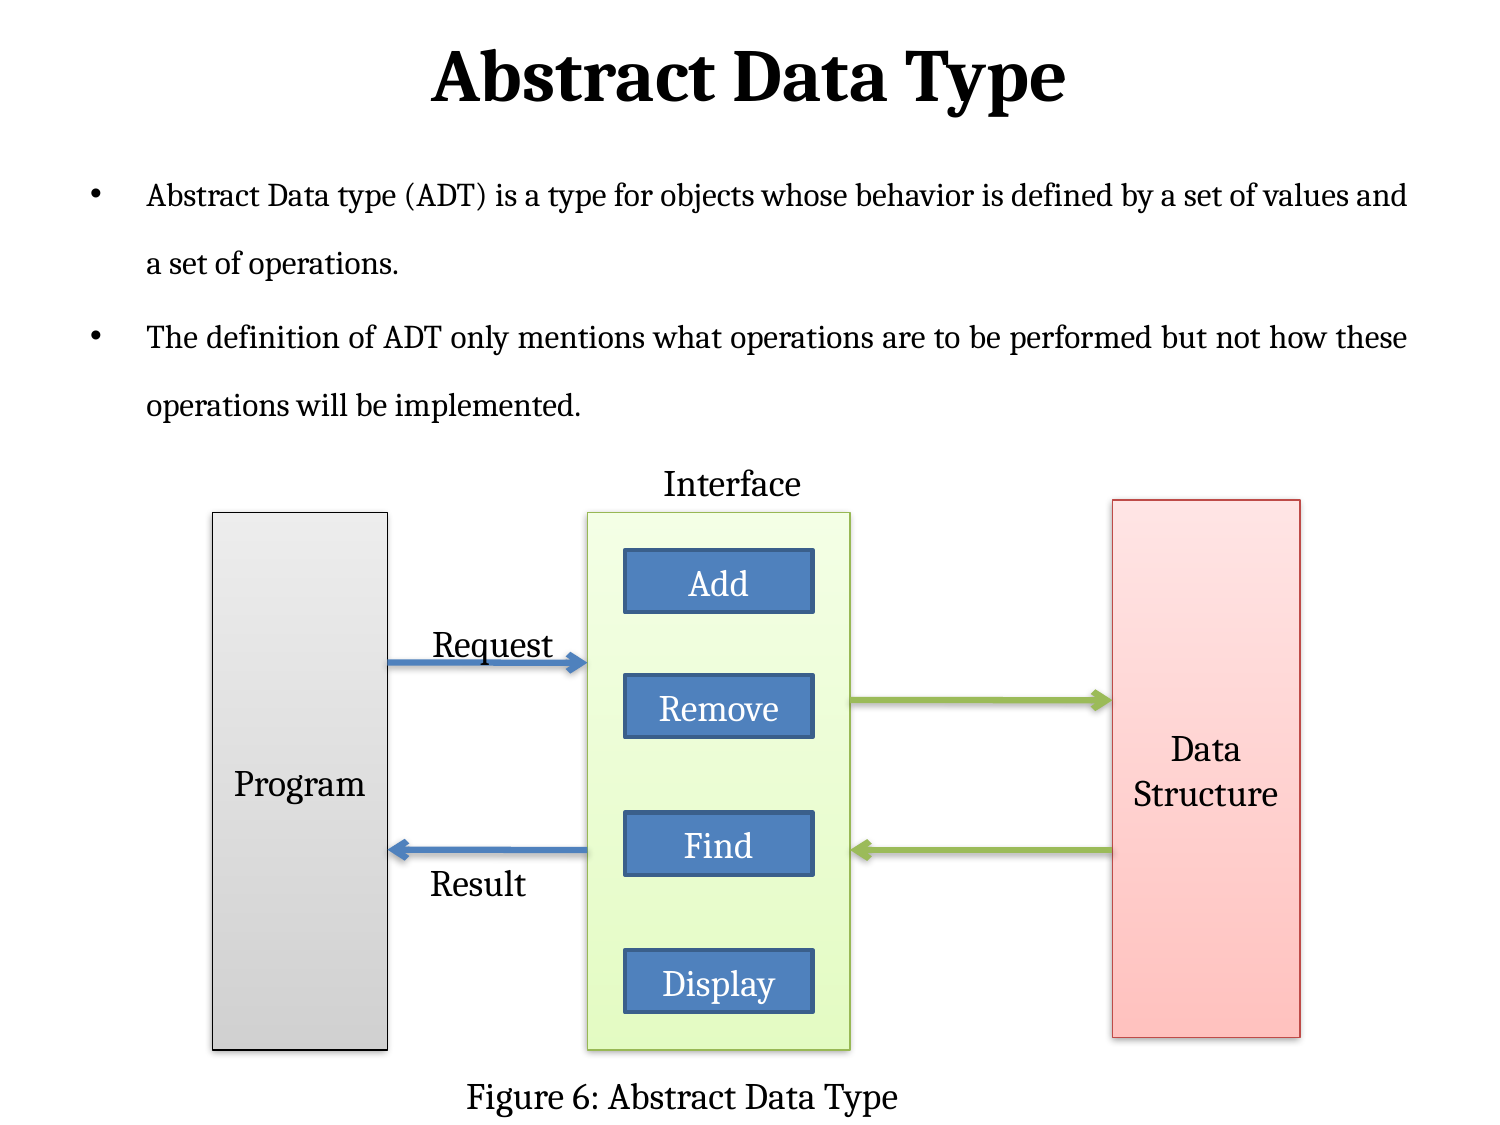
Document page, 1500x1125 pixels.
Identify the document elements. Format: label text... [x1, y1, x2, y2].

list Abstract Data type (ADT) is a type for objects whose behavior is defined by a set of values and a set of operations. The definition of ADT only mentions what operations are to be performed but not how these operations will be implemented. [75, 137, 1425, 1063]
title Abstract Data Type [75, 0, 1425, 137]
text_box Figure 6: Abstract Data Type [451, 1064, 914, 1125]
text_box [212, 451, 1301, 1051]
